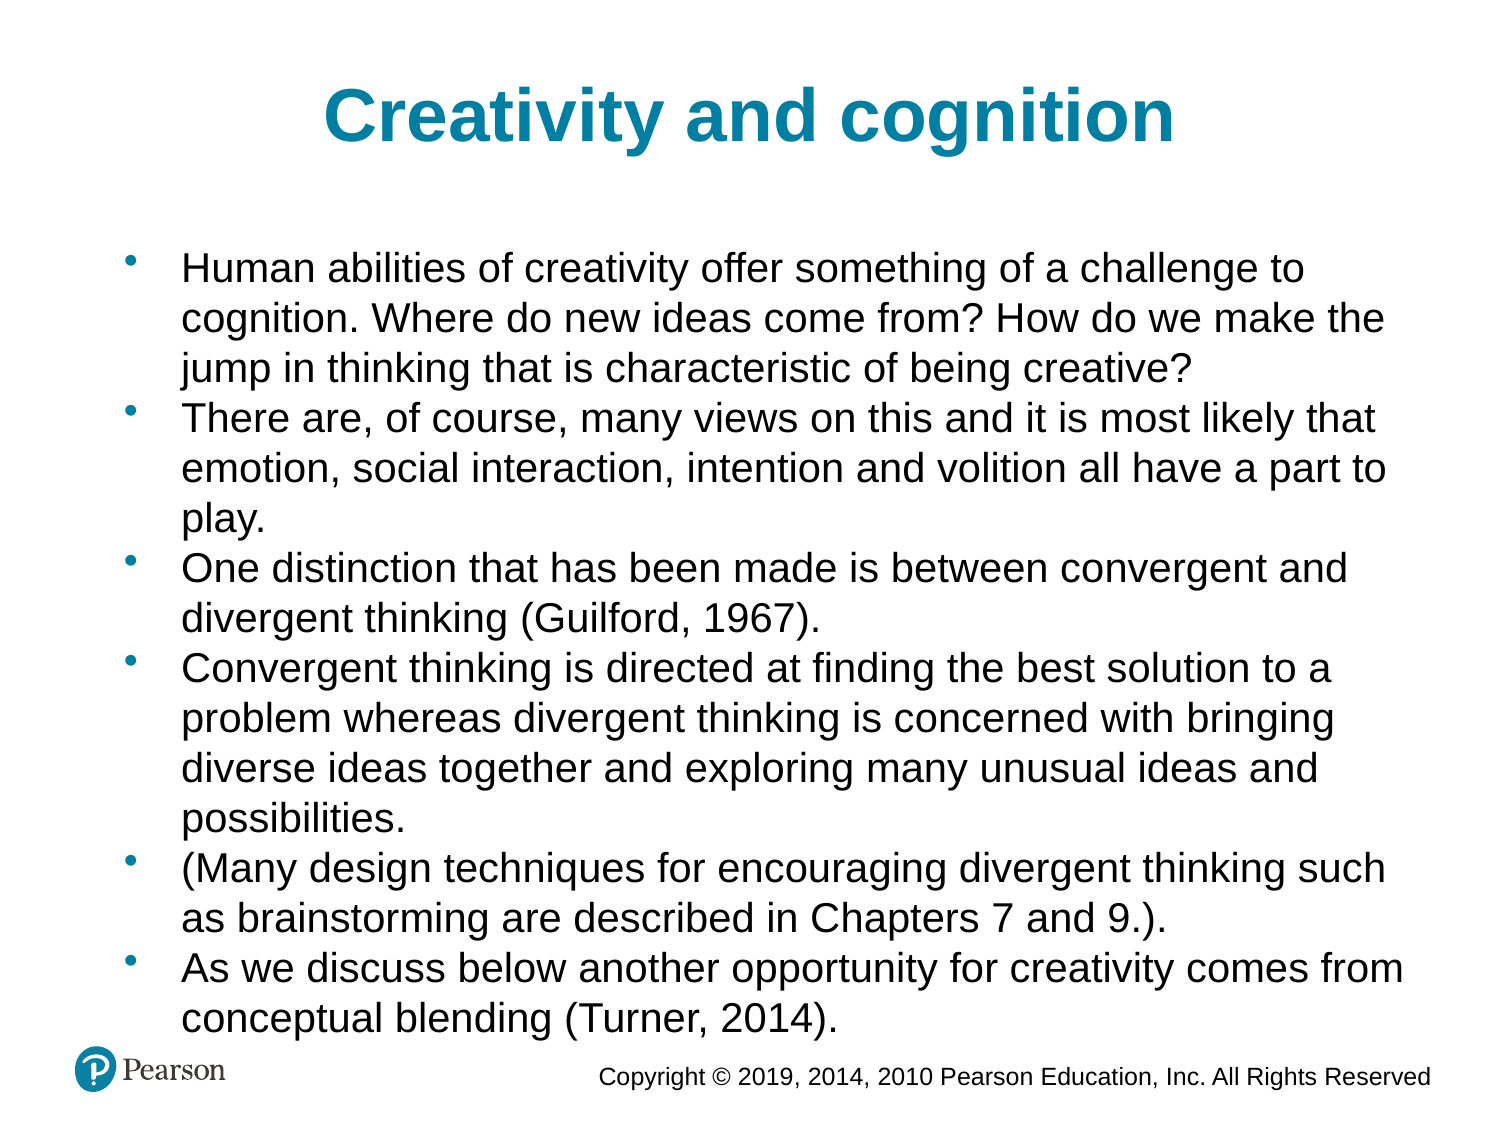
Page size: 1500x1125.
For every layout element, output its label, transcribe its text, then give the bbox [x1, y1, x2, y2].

list Human abilities of creativity offer something of a challenge to cognition. Where do new ideas come from? How do we make the jump in thinking that is characteristic of being creative? There are, of course, many views on this and it is most likely that emotion, social interaction, intention and volition all have a part to play. One distinction that has been made is between convergent and divergent thinking (Guilford, 1967). Convergent thinking is directed at finding the best solution to a problem whereas divergent thinking is concerned with bringing diverse ideas together and exploring many unusual ideas and possibilities. (Many design techniques for encouraging divergent thinking such as brainstorming are described in Chapters 7 and 9.). As we discuss below another opportunity for creativity comes from conceptual blending (Turner, 2014). [108, 232, 1453, 1013]
title Creativity and cognition [103, 70, 1397, 152]
